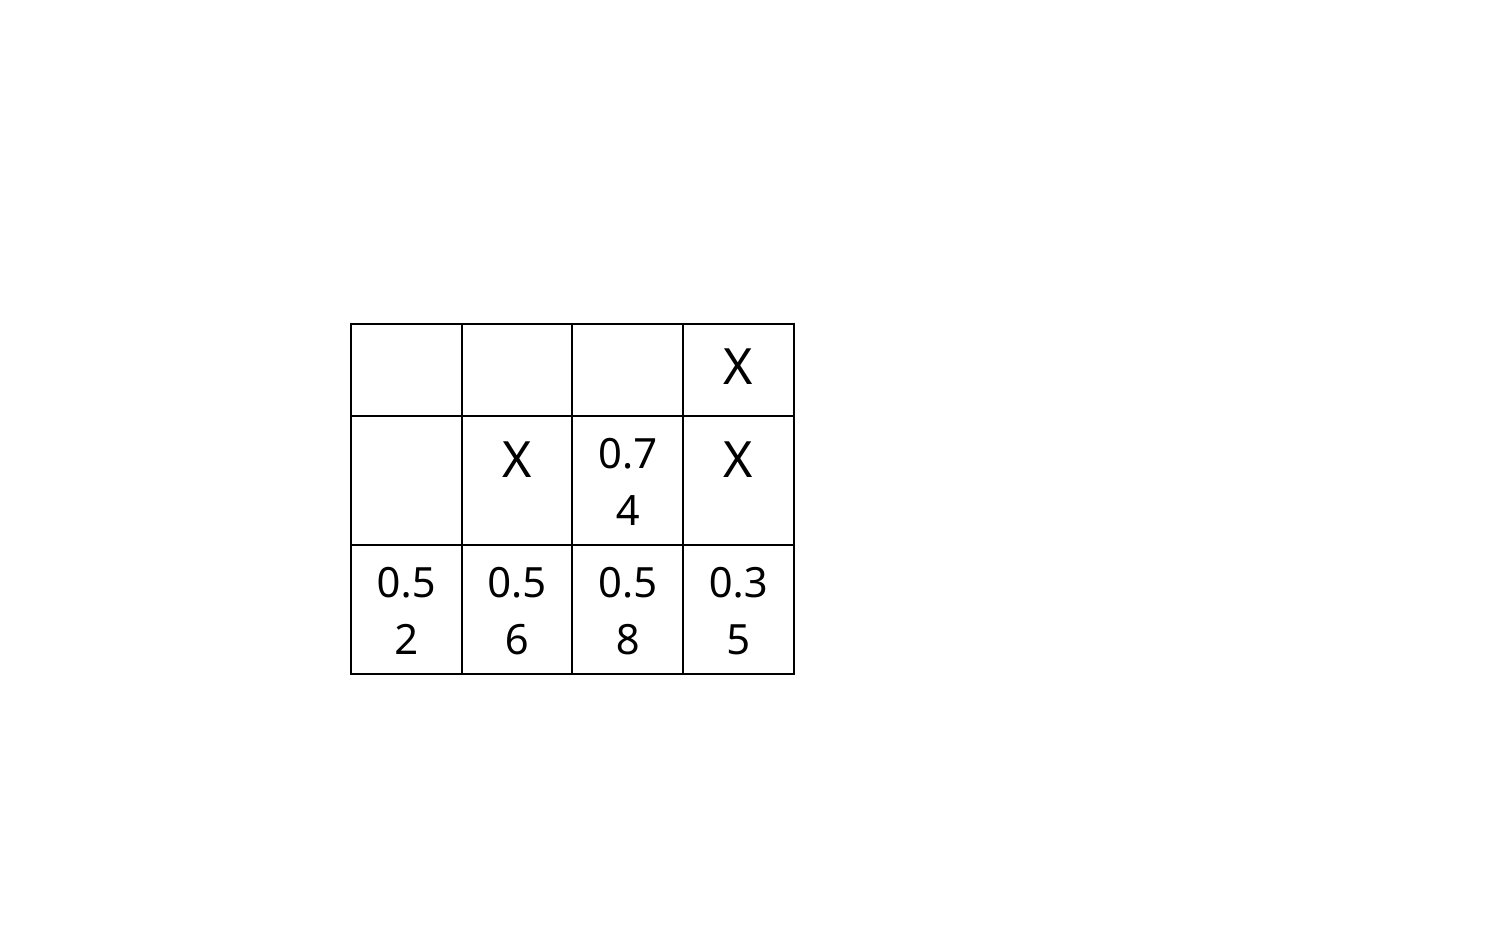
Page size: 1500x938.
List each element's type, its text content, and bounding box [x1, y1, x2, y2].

table_header [573, 325, 682, 415]
table_cell 0.52 [352, 546, 461, 673]
table_cell 0.56 [463, 546, 571, 673]
table_cell 0.74 [573, 417, 682, 544]
table_cell X [684, 417, 793, 544]
table_cell 0.58 [573, 546, 682, 673]
table_header X [684, 325, 793, 415]
table_header [352, 325, 461, 415]
table_cell X [463, 417, 571, 544]
table_header [463, 325, 571, 415]
table_cell [352, 417, 461, 544]
table_cell 0.35 [684, 546, 793, 673]
